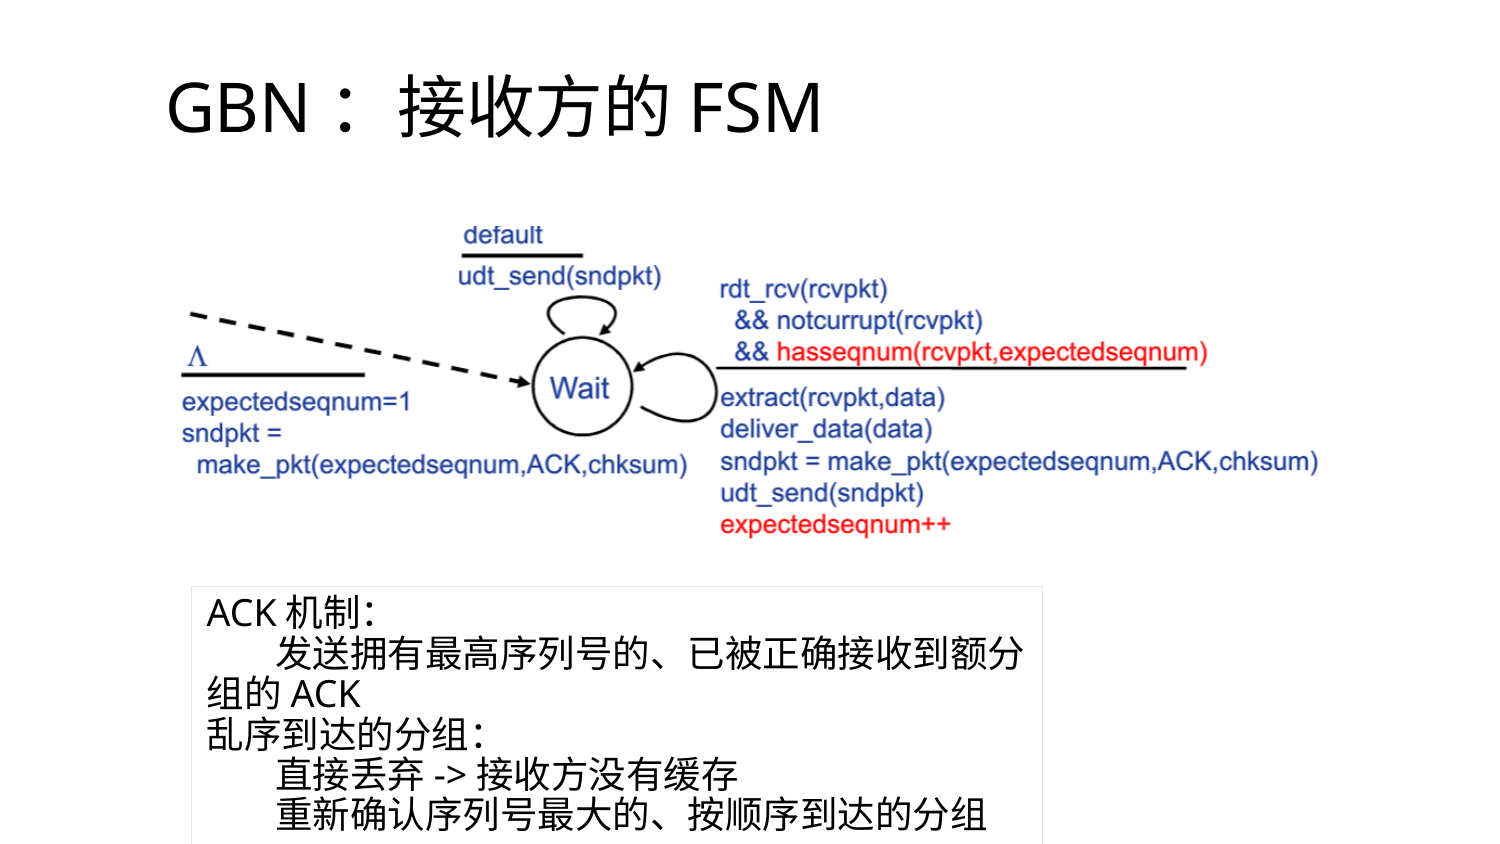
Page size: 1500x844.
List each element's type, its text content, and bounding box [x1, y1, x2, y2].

title GBN：接收方的FSM [150, 33, 1350, 188]
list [168, 226, 1332, 546]
text_box ACK机制： 发送拥有最高序列号的、已被正确接收到额分组的ACK 乱序到达的分组： 直接丢弃->接收方没有缓存 重新确认序列号最大的、按顺序到达的分组 [191, 586, 1043, 844]
